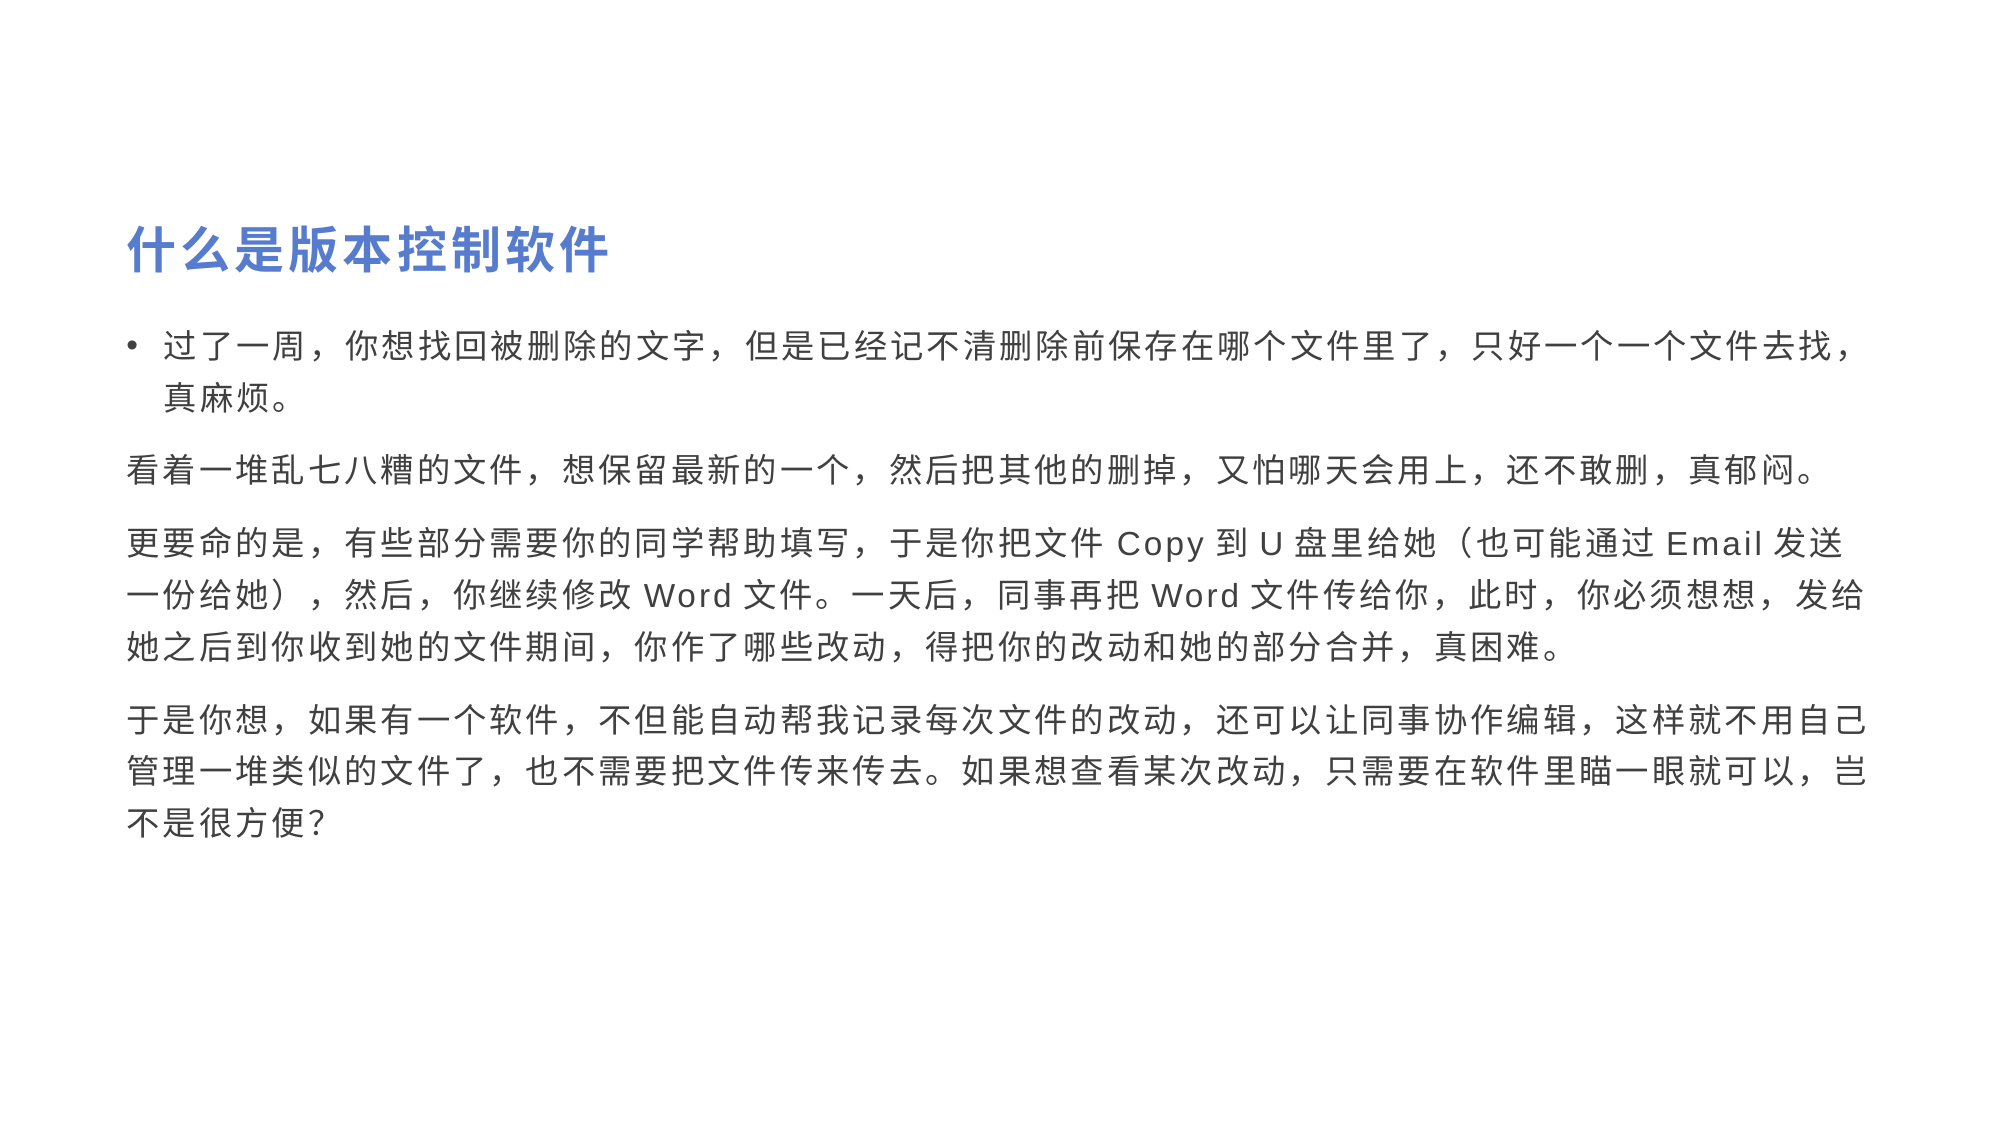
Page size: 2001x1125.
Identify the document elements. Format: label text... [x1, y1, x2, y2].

text_box 过了一周，你想找回被删除的文字，但是已经记不清删除前保存在哪个文件里了，只好一个一个文件去找，真麻烦。 看着一堆乱七八糟的文件，想保留最新的一个，然后把其他的删掉，又怕哪天会用上，还不敢删，真郁闷。 更要命的是，有些部分需要你的同学帮助填写，于是你把文件Copy到U盘里给她（也可能通过Email发送一份给她），然后，你继续修改Word文件。一天后，同事再把Word文件传给你，此时，你必须想想，发给她之后到你收到她的文件期间，你作了哪些改动，得把你的改动和她的部分合并，真困难。 于是你想，如果有一个软件，不但能自动帮我记录每次文件的改动，还可以让同事协作编辑，这样就不用自己管理一堆类似的文件了，也不需要把文件传来传去。如果想查看某次改动，只需要在软件里瞄一眼就可以，岂不是很方便？ [109, 313, 1891, 391]
text_box 什么是版本控制软件 [109, 212, 1891, 285]
